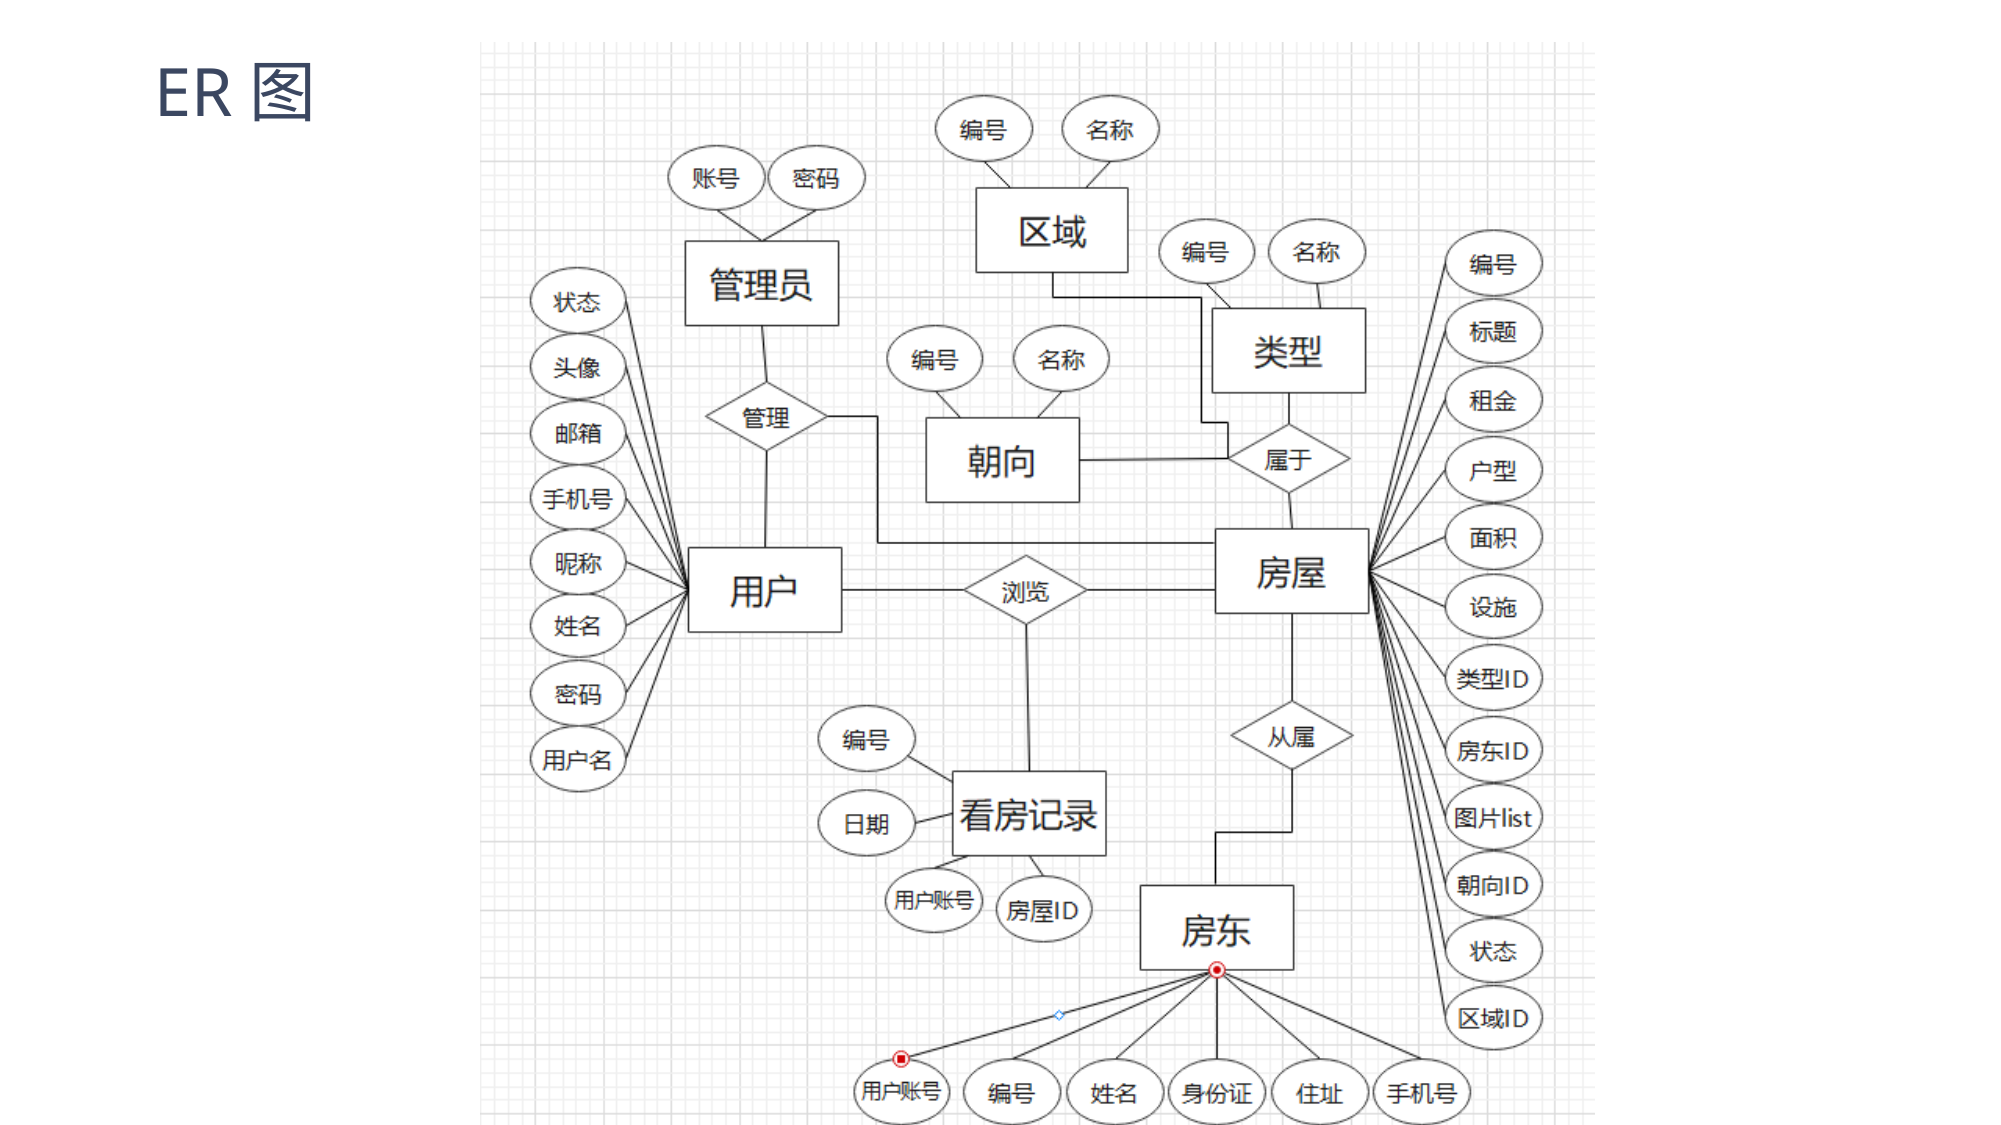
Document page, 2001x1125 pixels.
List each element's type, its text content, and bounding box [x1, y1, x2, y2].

text_box ER图 [87, 42, 384, 138]
picture [480, 42, 1595, 1125]
